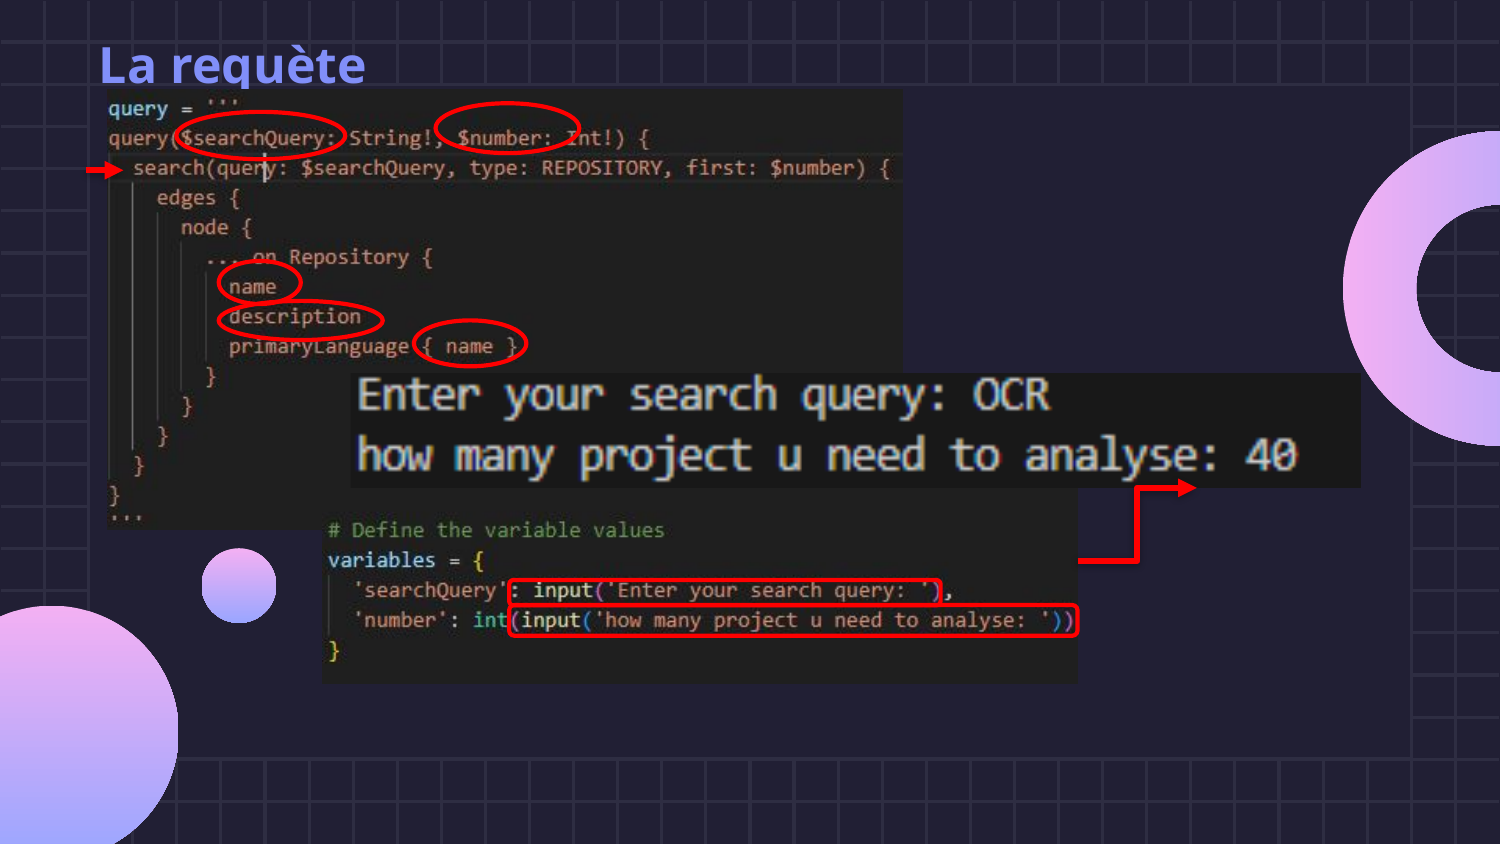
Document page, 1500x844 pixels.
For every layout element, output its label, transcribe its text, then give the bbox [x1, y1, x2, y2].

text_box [1077, 487, 1198, 562]
picture [107, 89, 1362, 684]
text_box La requète [0, 0, 580, 118]
text_box [201, 548, 277, 623]
